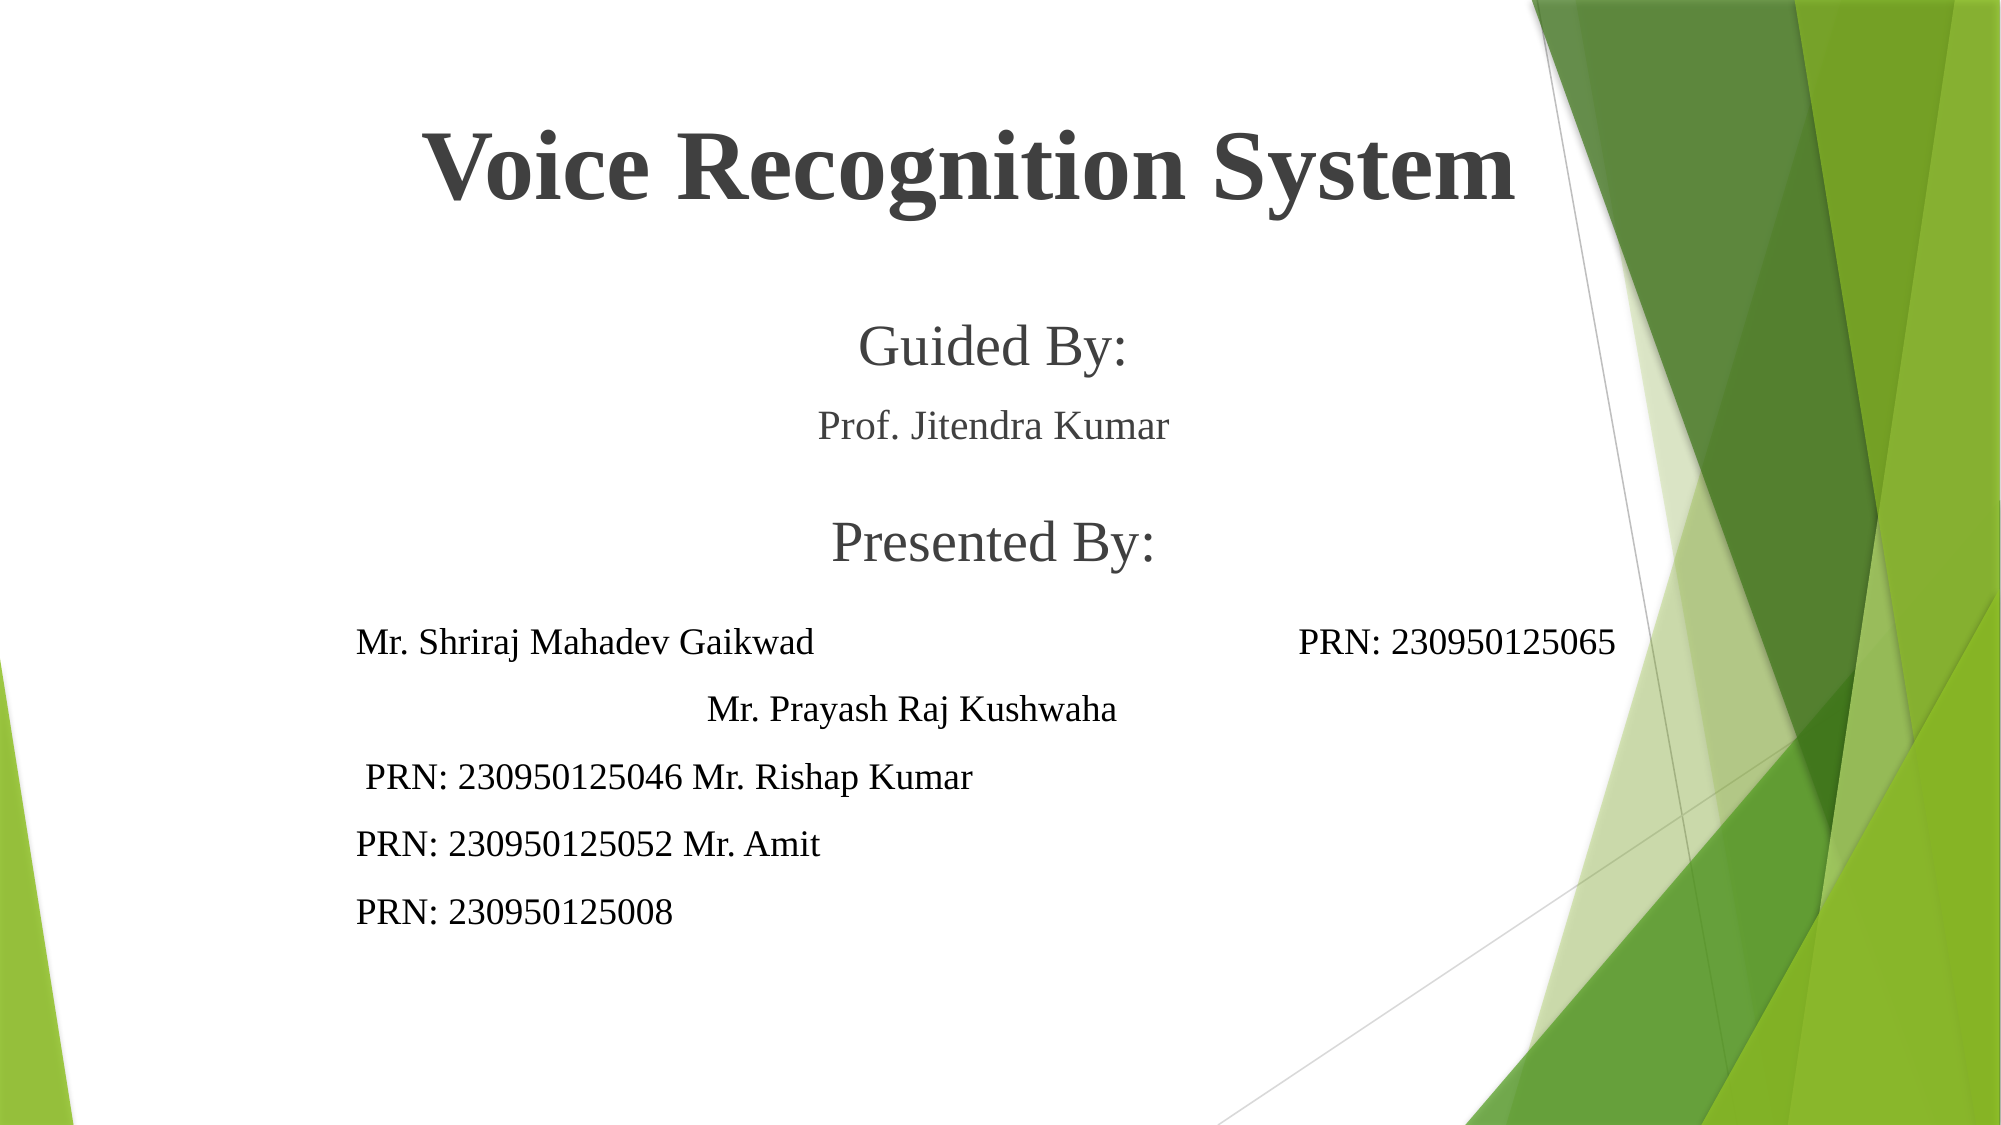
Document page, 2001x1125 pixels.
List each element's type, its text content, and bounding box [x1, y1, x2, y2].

title Voice Recognition System [373, 91, 1566, 254]
list Guided By: Prof. Jitendra Kumar Presented By: Mr. Shriraj Mahadev Gaikwad PRN: 230950125065 Mr. Prayash Raj Kushwaha PRN: 230950125046 Mr. Rishap Kumar PRN: 230950125052 Mr. Amit PRN: 230950125008 [340, 299, 1647, 1014]
